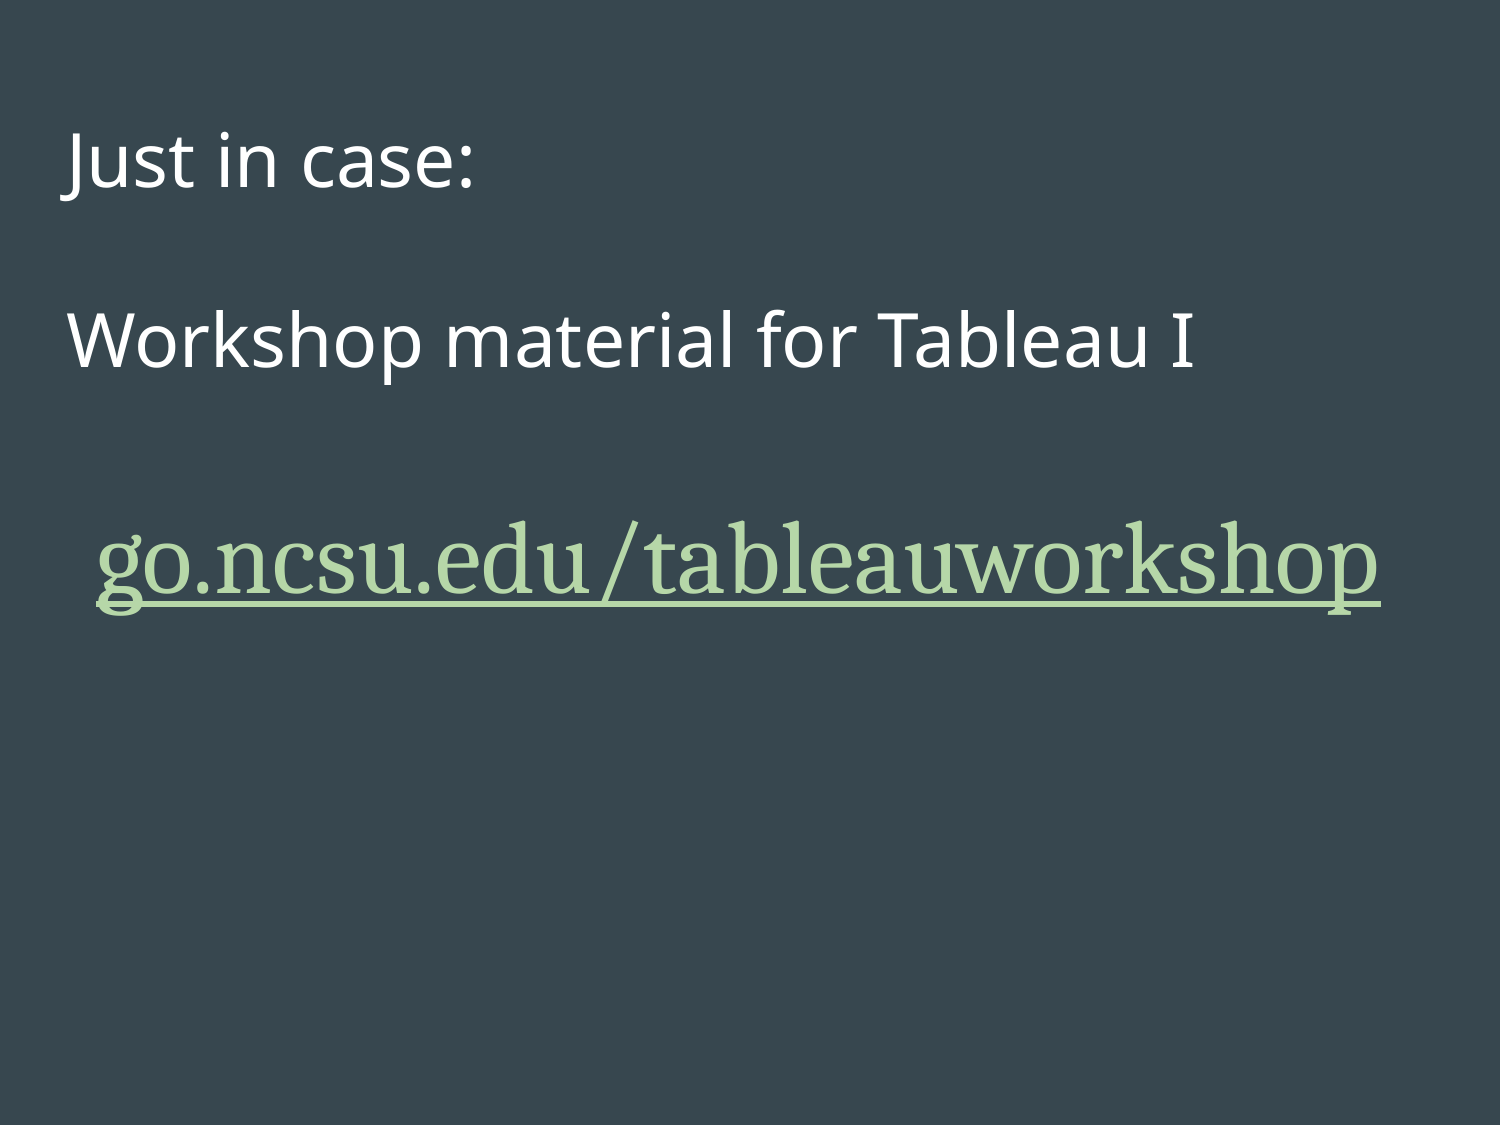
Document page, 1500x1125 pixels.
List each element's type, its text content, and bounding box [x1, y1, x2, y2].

title Just in case: Workshop material for Tableau I [51, 97, 1449, 223]
list go.ncsu.edu/tableauworkshop [51, 249, 1449, 1000]
